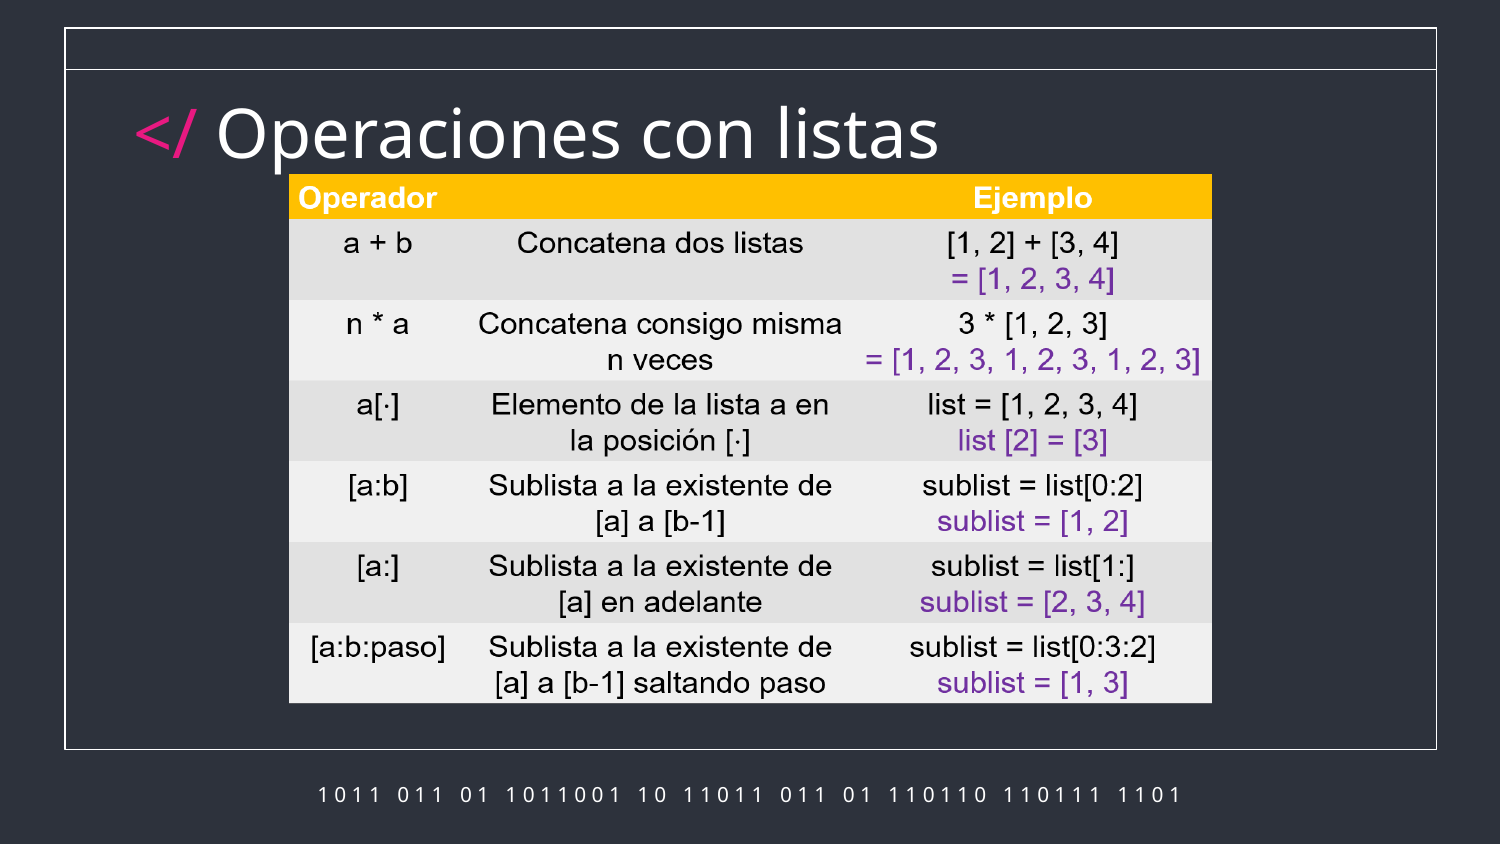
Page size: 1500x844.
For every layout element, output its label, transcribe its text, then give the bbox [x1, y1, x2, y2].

title </ Operaciones con listas [118, 75, 1382, 170]
picture [288, 168, 1212, 717]
